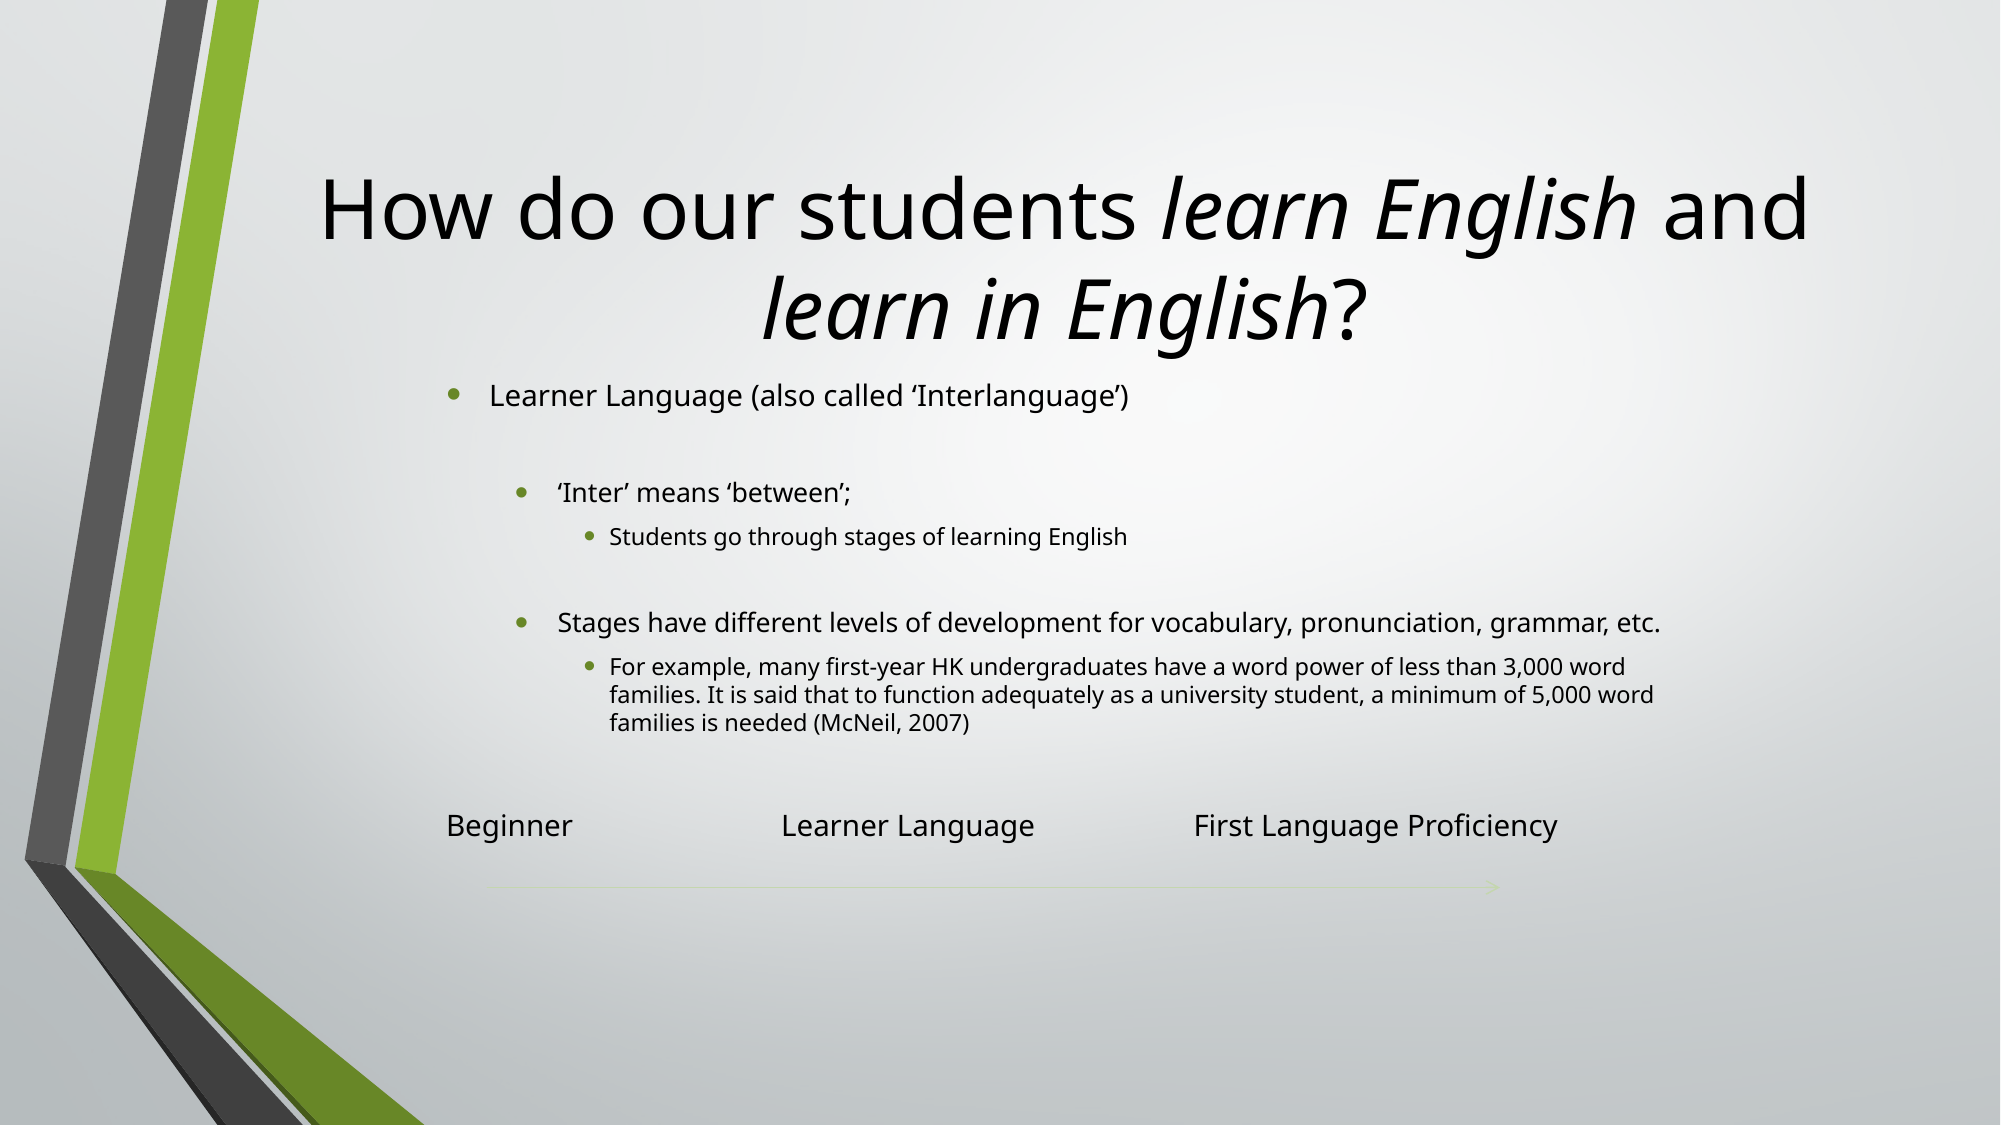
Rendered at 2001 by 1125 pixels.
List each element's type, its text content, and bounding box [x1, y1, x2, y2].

list Learner Language (also called ‘Interlanguage’) ‘Inter’ means ‘between’; Students go through stages of learning English Stages have different levels of development for vocabulary, pronunciation, grammar, etc. For example, many first-year HK undergraduates have a word power of less than 3,000 word families. It is said that to function adequately as a university student, a minimum of 5,000 word families is needed (McNeil, 2007) Beginner Learner Language First Language Proficiency [362, 350, 1688, 970]
title How do our students learn English and learn in English? [243, 112, 1887, 400]
